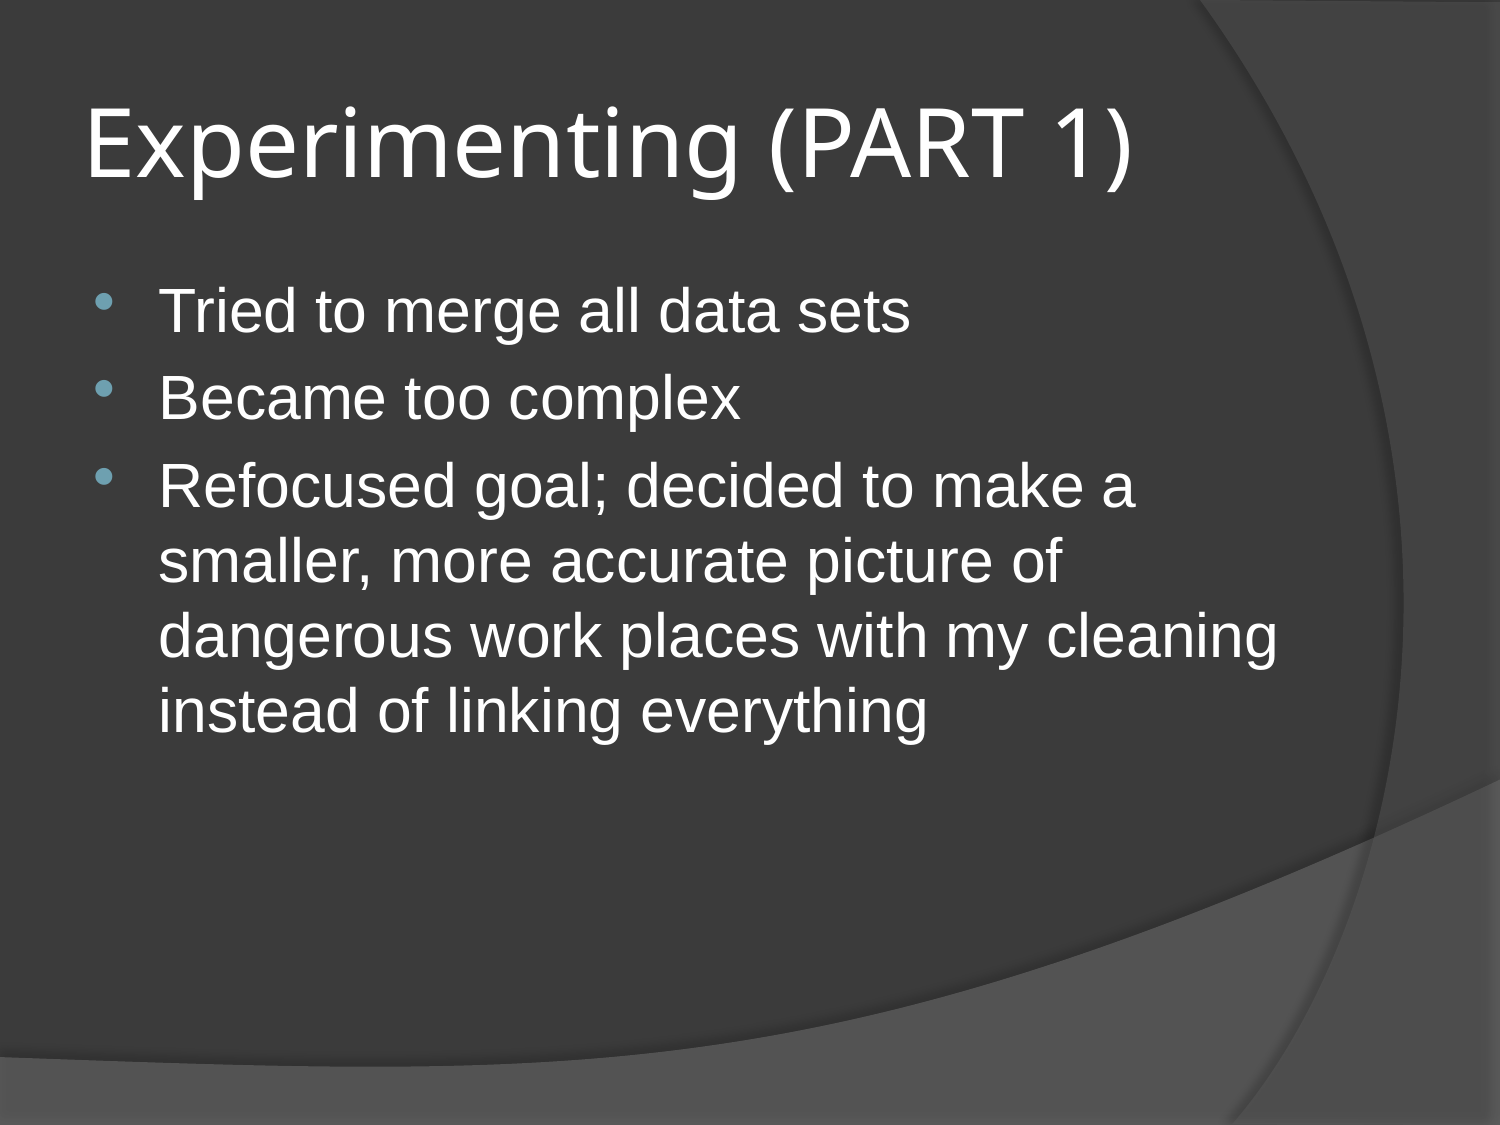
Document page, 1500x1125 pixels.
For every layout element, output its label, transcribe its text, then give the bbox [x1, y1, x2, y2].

title Experimenting (PART 1) [75, 45, 1300, 233]
list Tried to merge all data sets Became too complex Refocused goal; decided to make a smaller, more accurate picture of dangerous work places with my cleaning instead of linking everything [75, 262, 1300, 1005]
